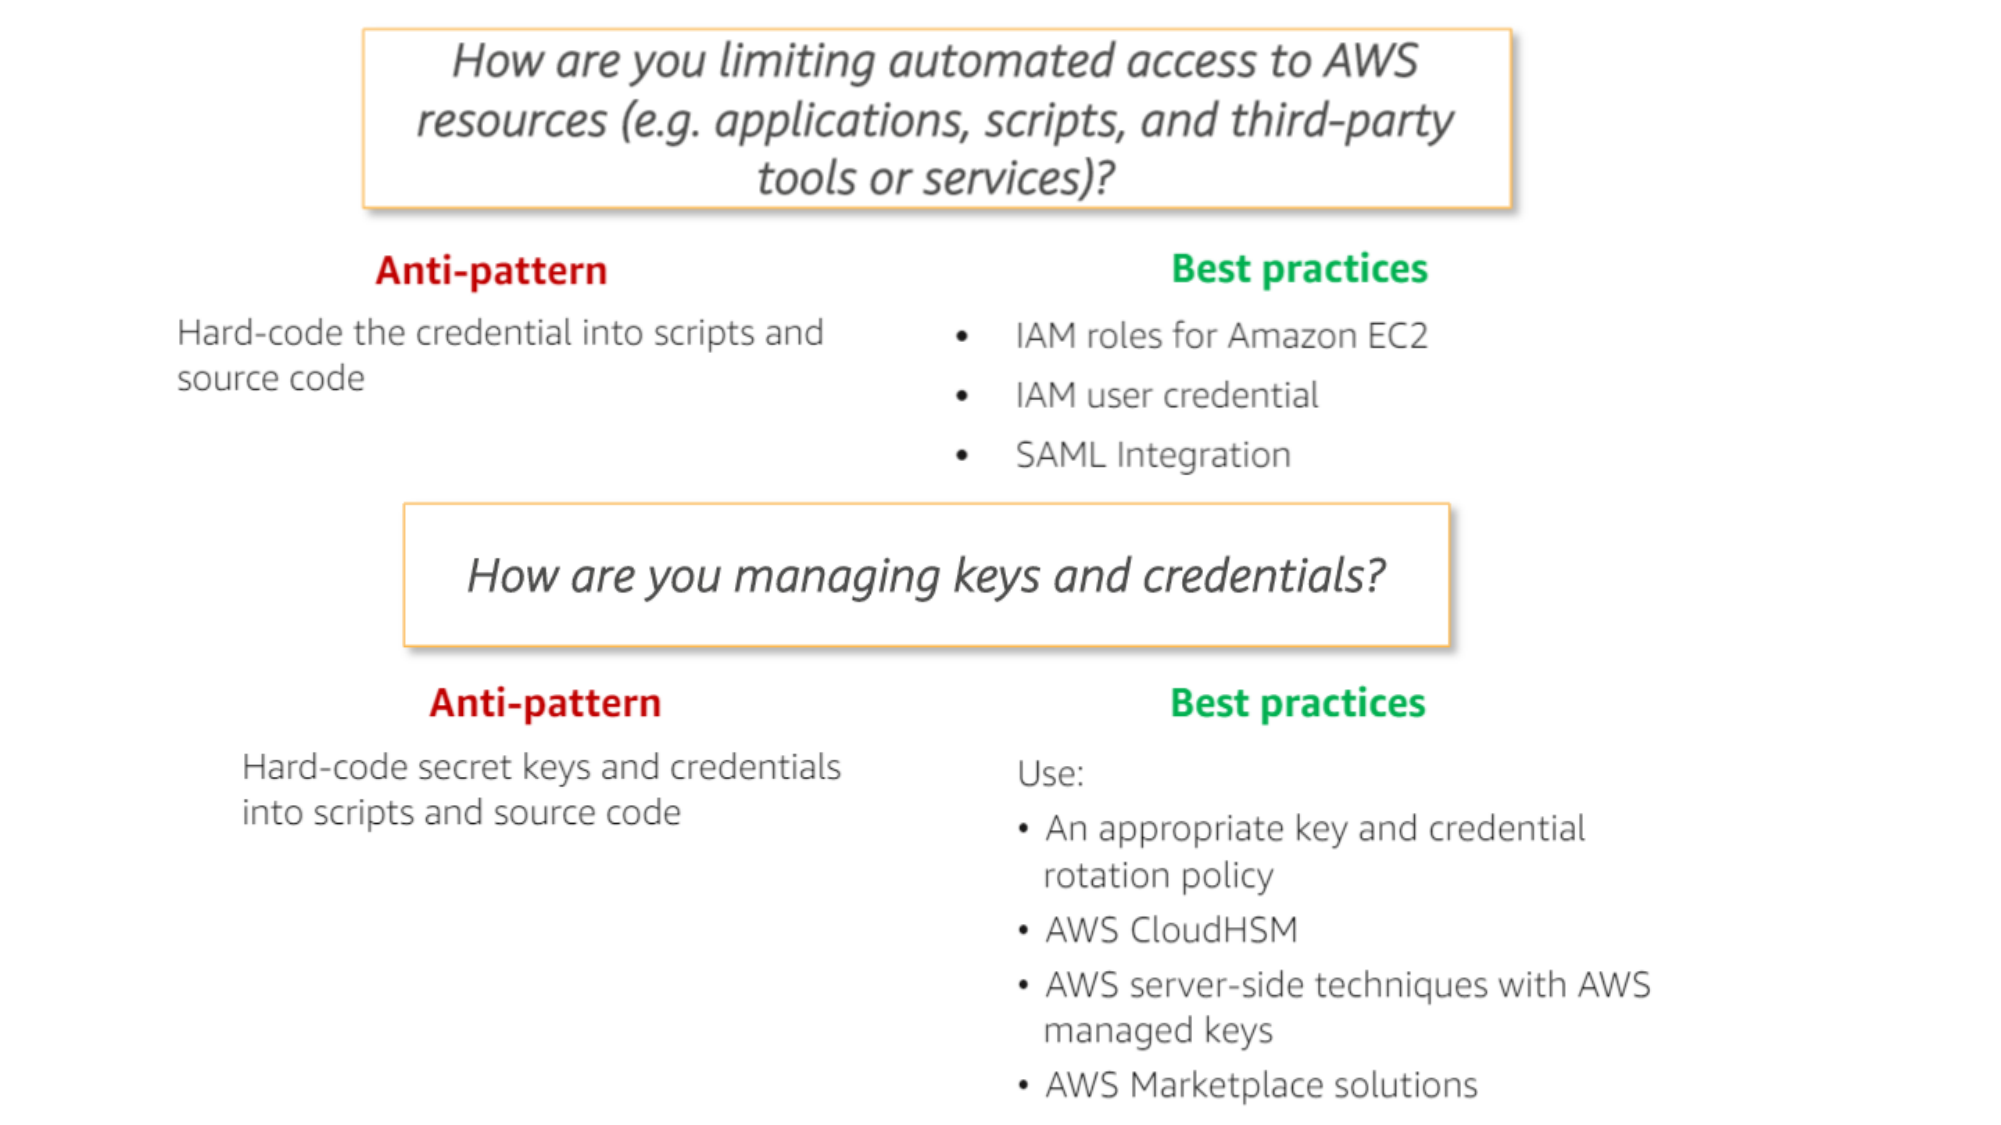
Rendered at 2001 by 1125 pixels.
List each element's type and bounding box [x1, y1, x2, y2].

picture [150, 0, 1690, 1125]
